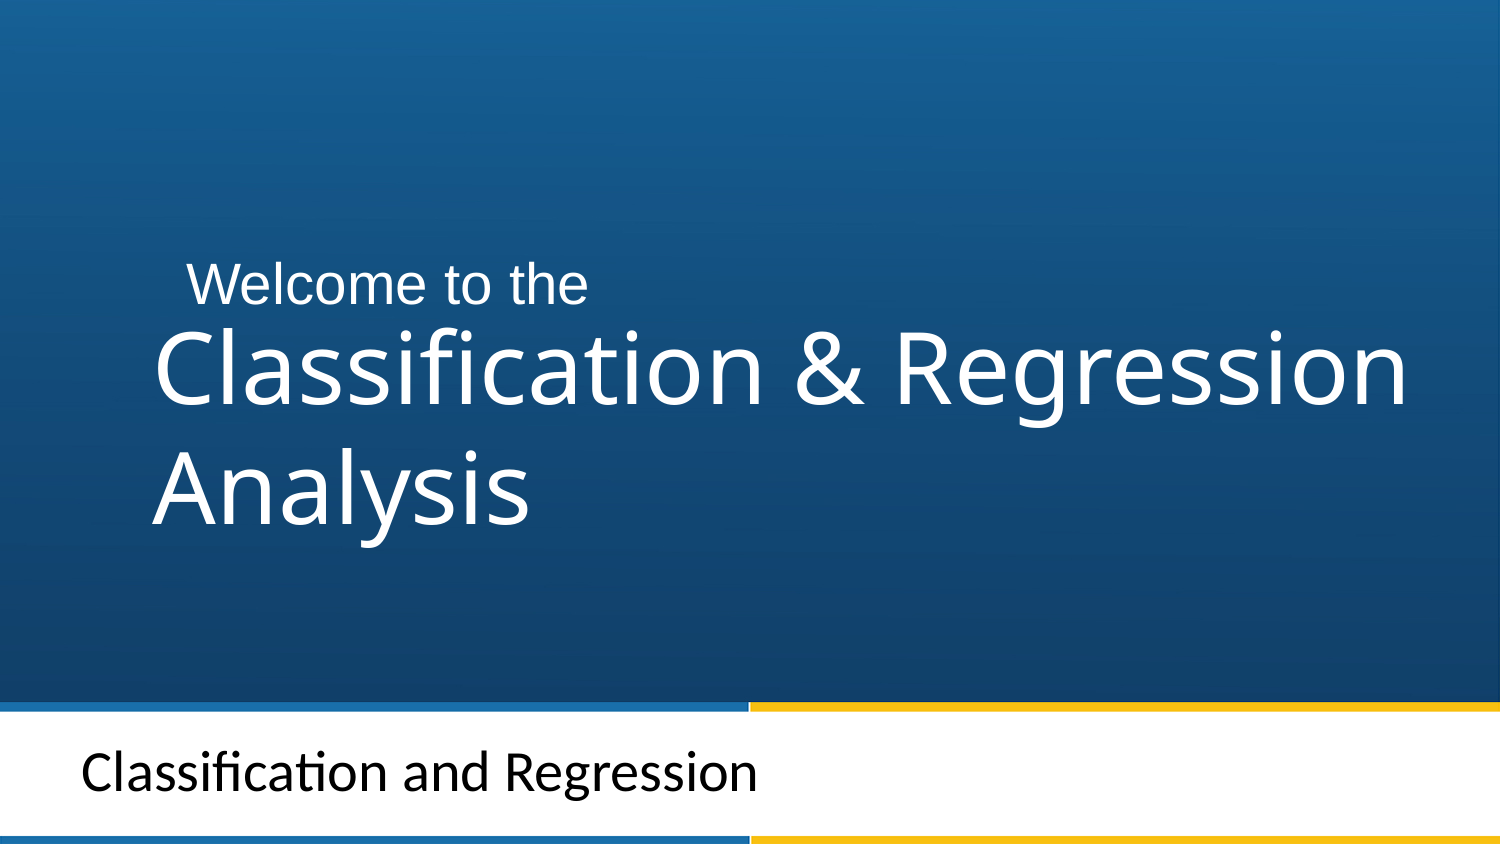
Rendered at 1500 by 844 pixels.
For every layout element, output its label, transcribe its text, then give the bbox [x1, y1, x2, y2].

text_box Welcome to the [171, 238, 606, 297]
picture [0, 0, 1500, 844]
text_box Classification & Regression Analysis [137, 297, 1428, 552]
text_box Classification and Regression [67, 725, 789, 811]
